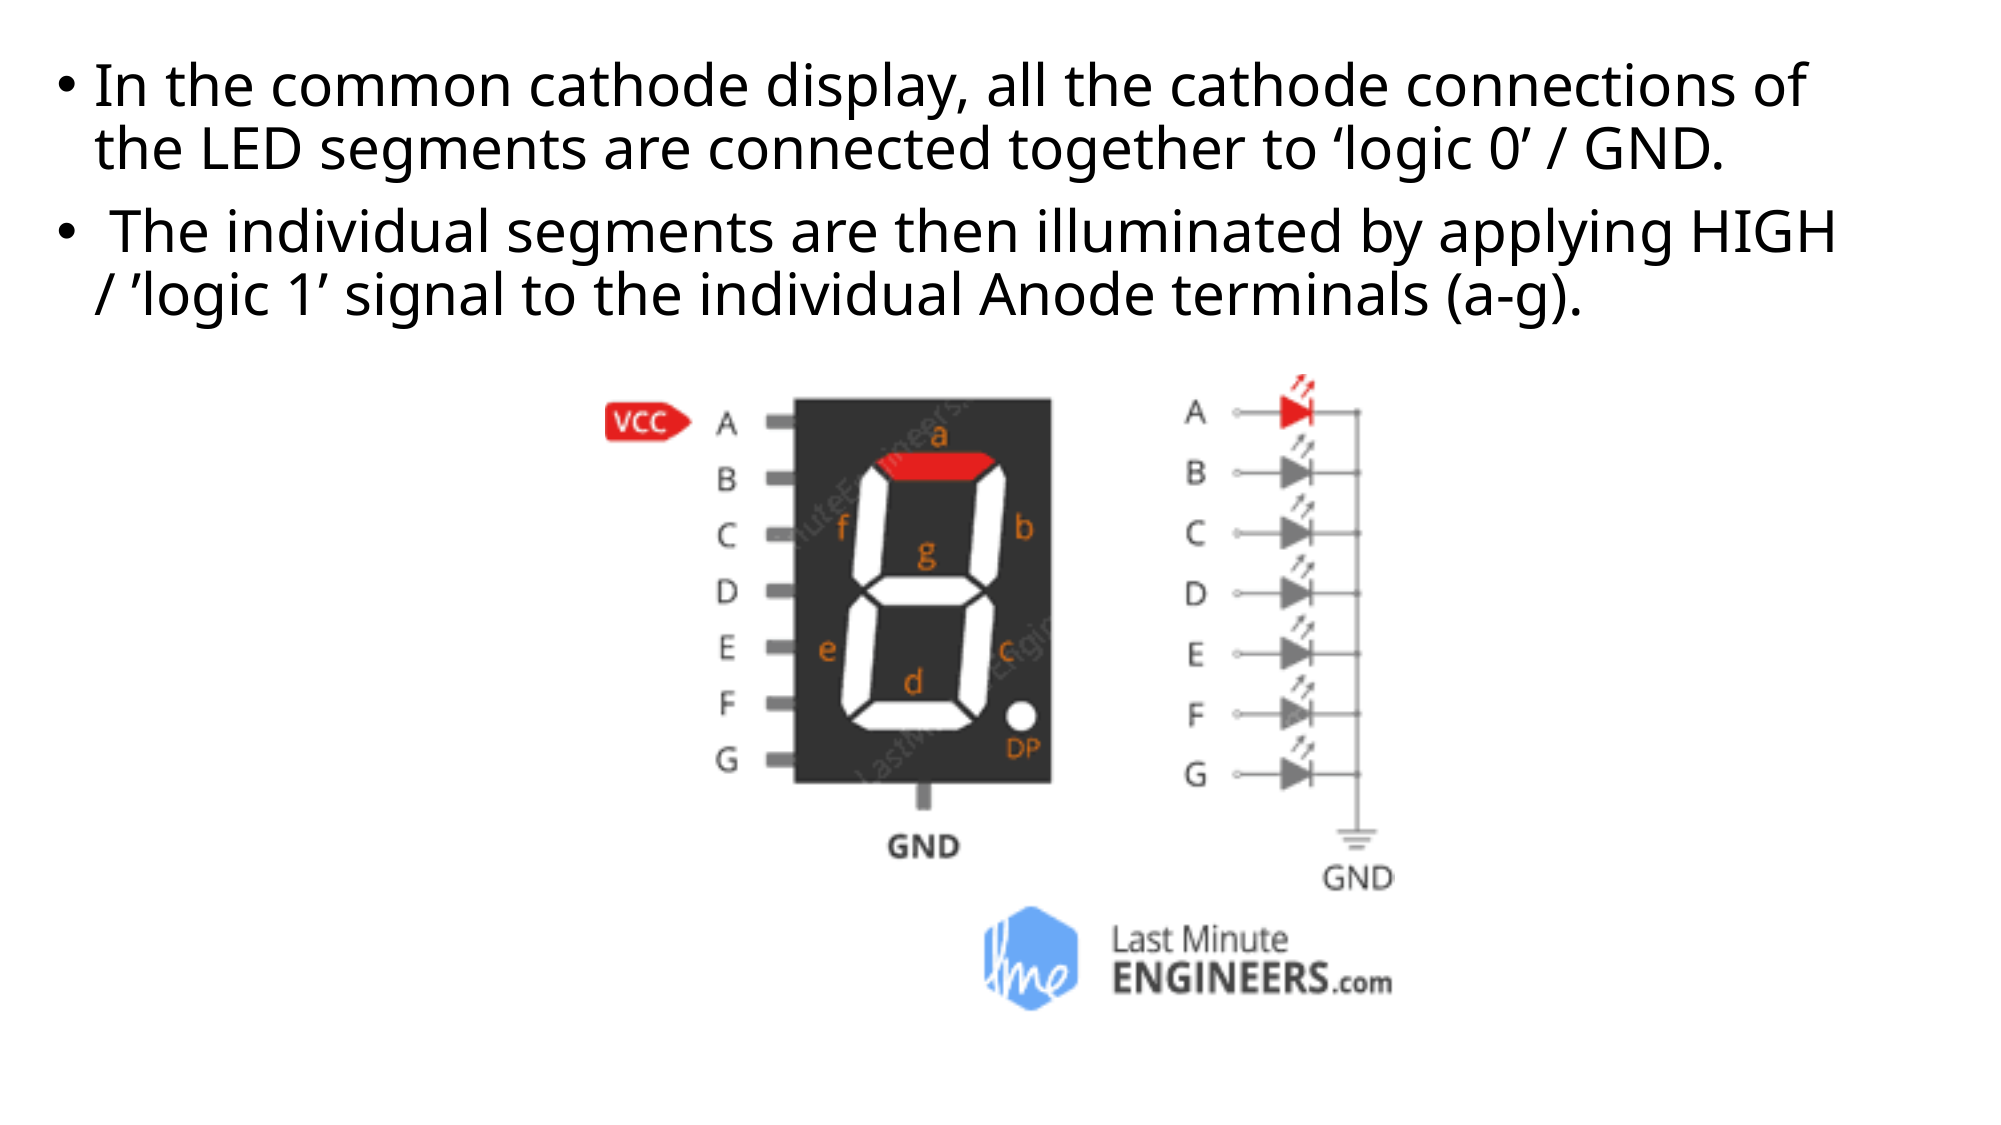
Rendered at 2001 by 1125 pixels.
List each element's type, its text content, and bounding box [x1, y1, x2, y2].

list In the common cathode display, all the cathode connections of the LED segments are connected together to ‘logic 0’ / GND. The individual segments are then illuminated by applying HIGH / ’logic 1’ signal to the individual Anode terminals (a-g). [41, 48, 1863, 1014]
picture [605, 374, 1395, 1014]
